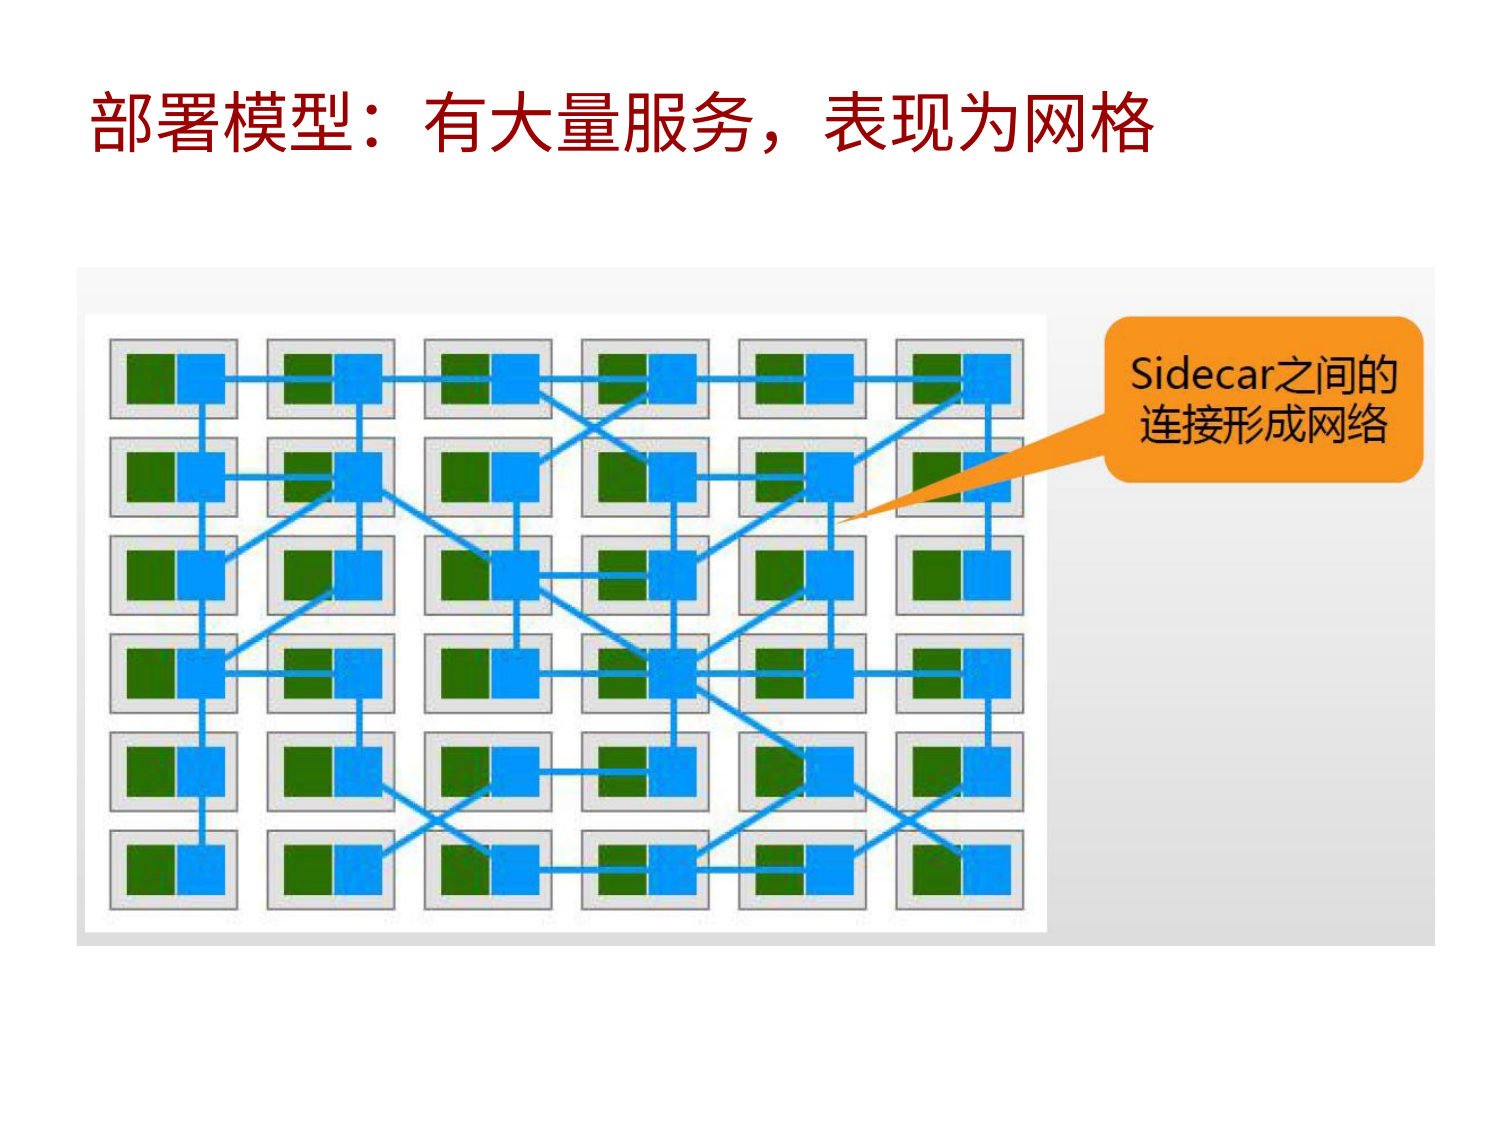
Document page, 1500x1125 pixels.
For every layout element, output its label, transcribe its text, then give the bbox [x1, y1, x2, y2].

title 部署模型：有大量服务，表现为网格 [86, 78, 1158, 267]
text_box [76, 267, 1436, 946]
